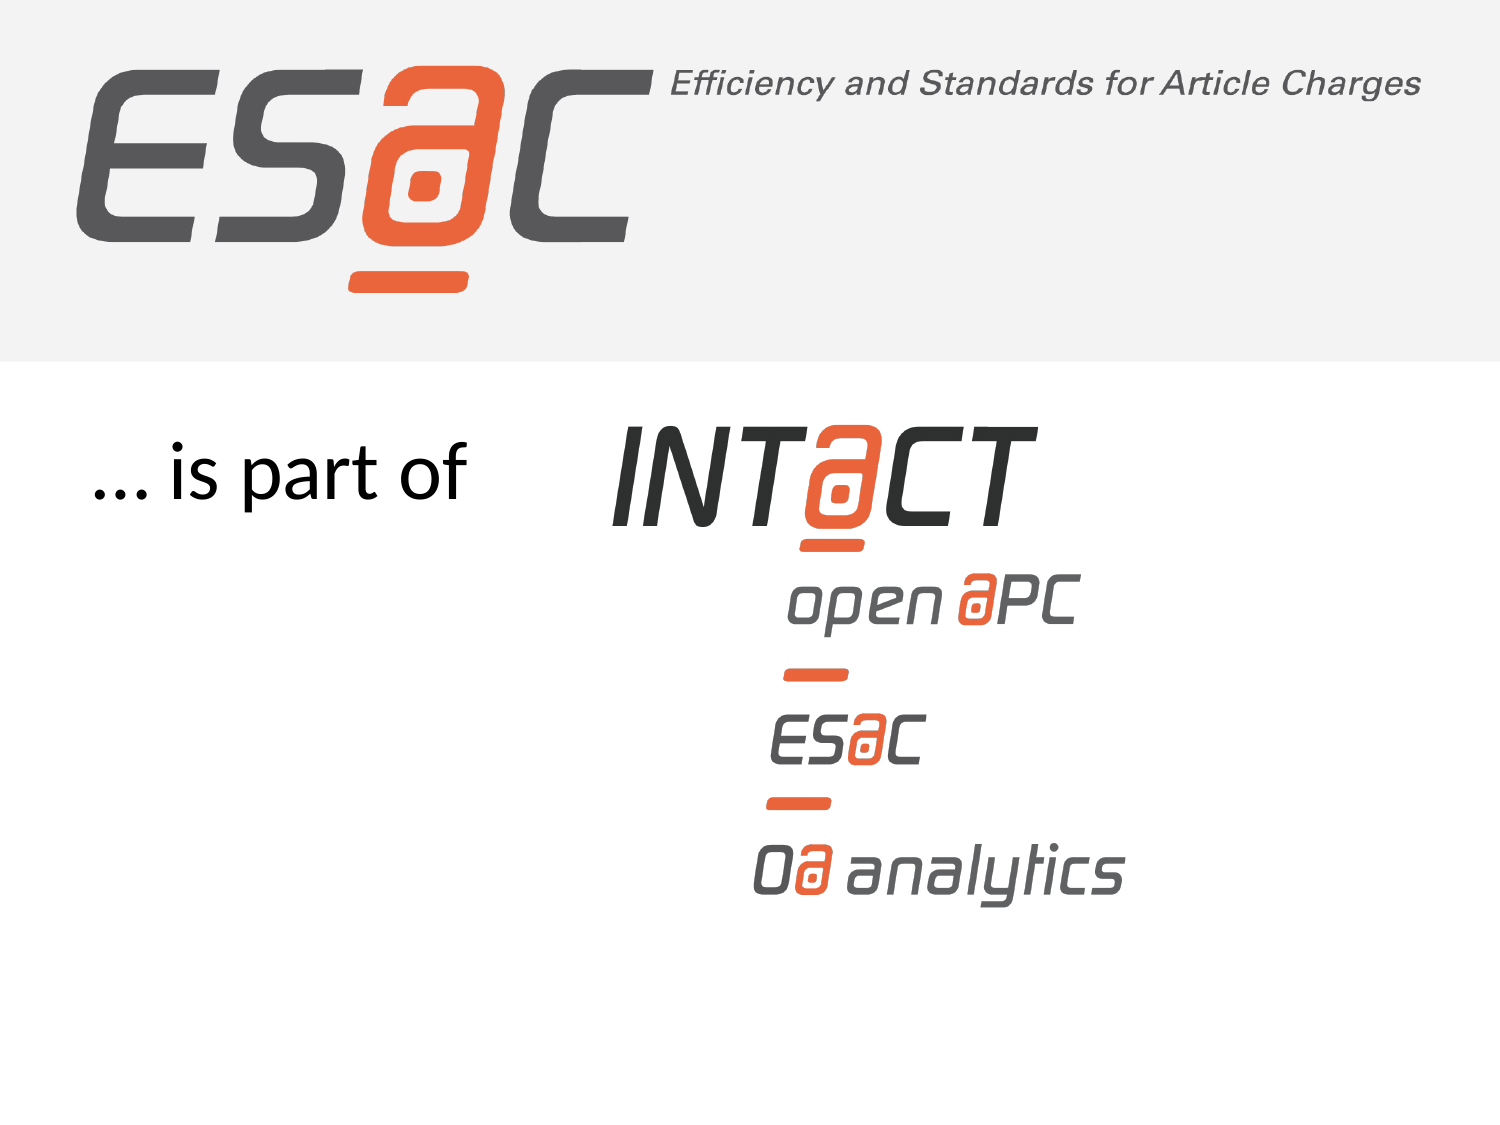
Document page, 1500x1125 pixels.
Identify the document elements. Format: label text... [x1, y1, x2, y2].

picture [68, 56, 1432, 305]
text_box … is part of [77, 409, 570, 524]
text_box [0, 0, 1500, 362]
picture [572, 408, 1174, 935]
